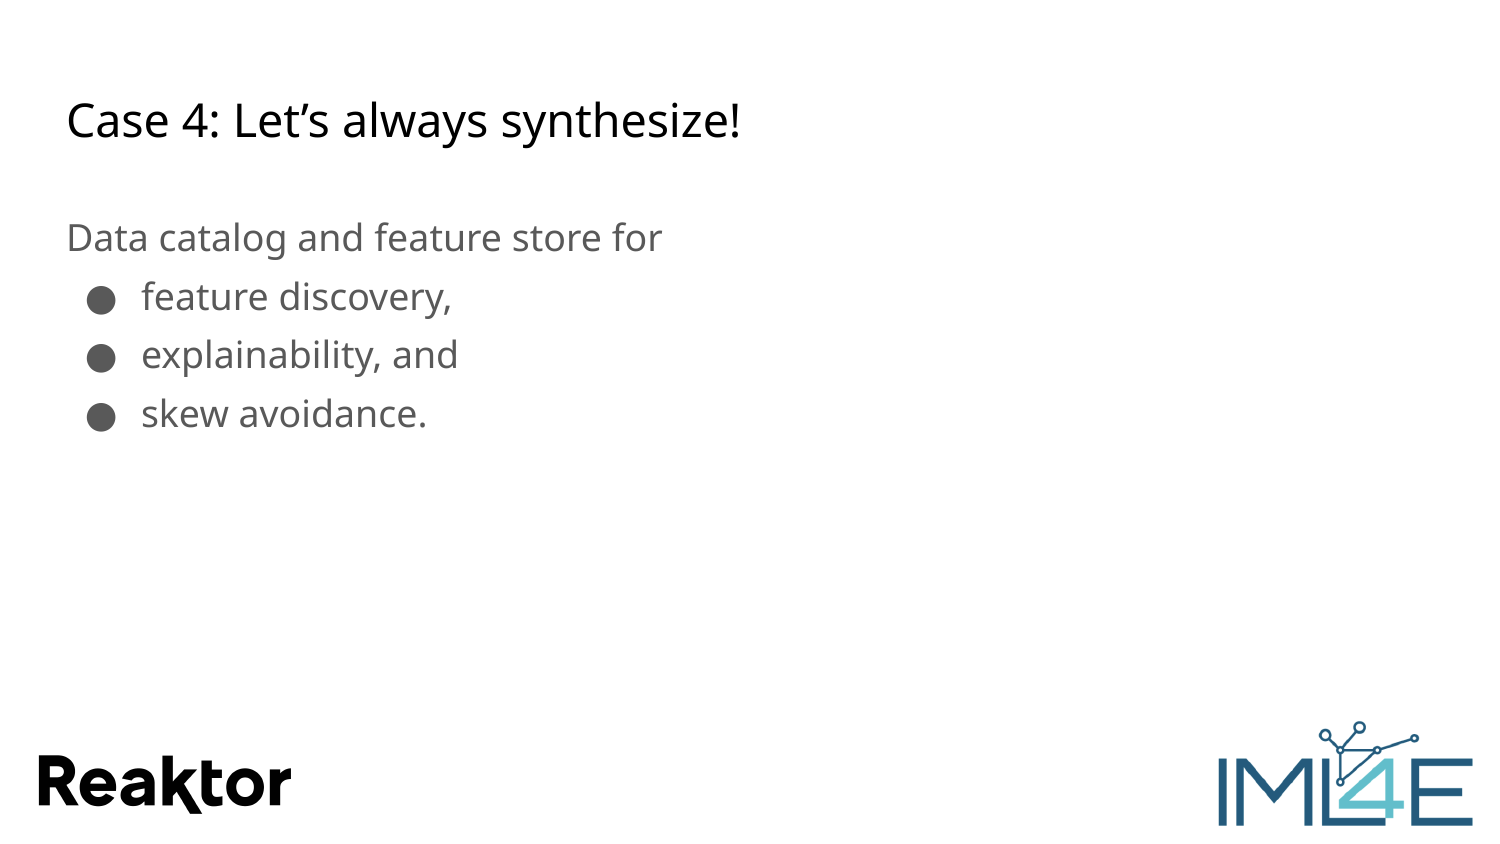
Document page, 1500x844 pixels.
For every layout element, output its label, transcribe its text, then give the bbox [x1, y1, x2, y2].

list Data catalog and feature store for feature discovery, explainability, and skew avoidance. [51, 189, 1449, 750]
title Case 4: Let’s always synthesize! [51, 72, 1449, 167]
picture [1193, 694, 1500, 844]
picture [0, 717, 329, 844]
